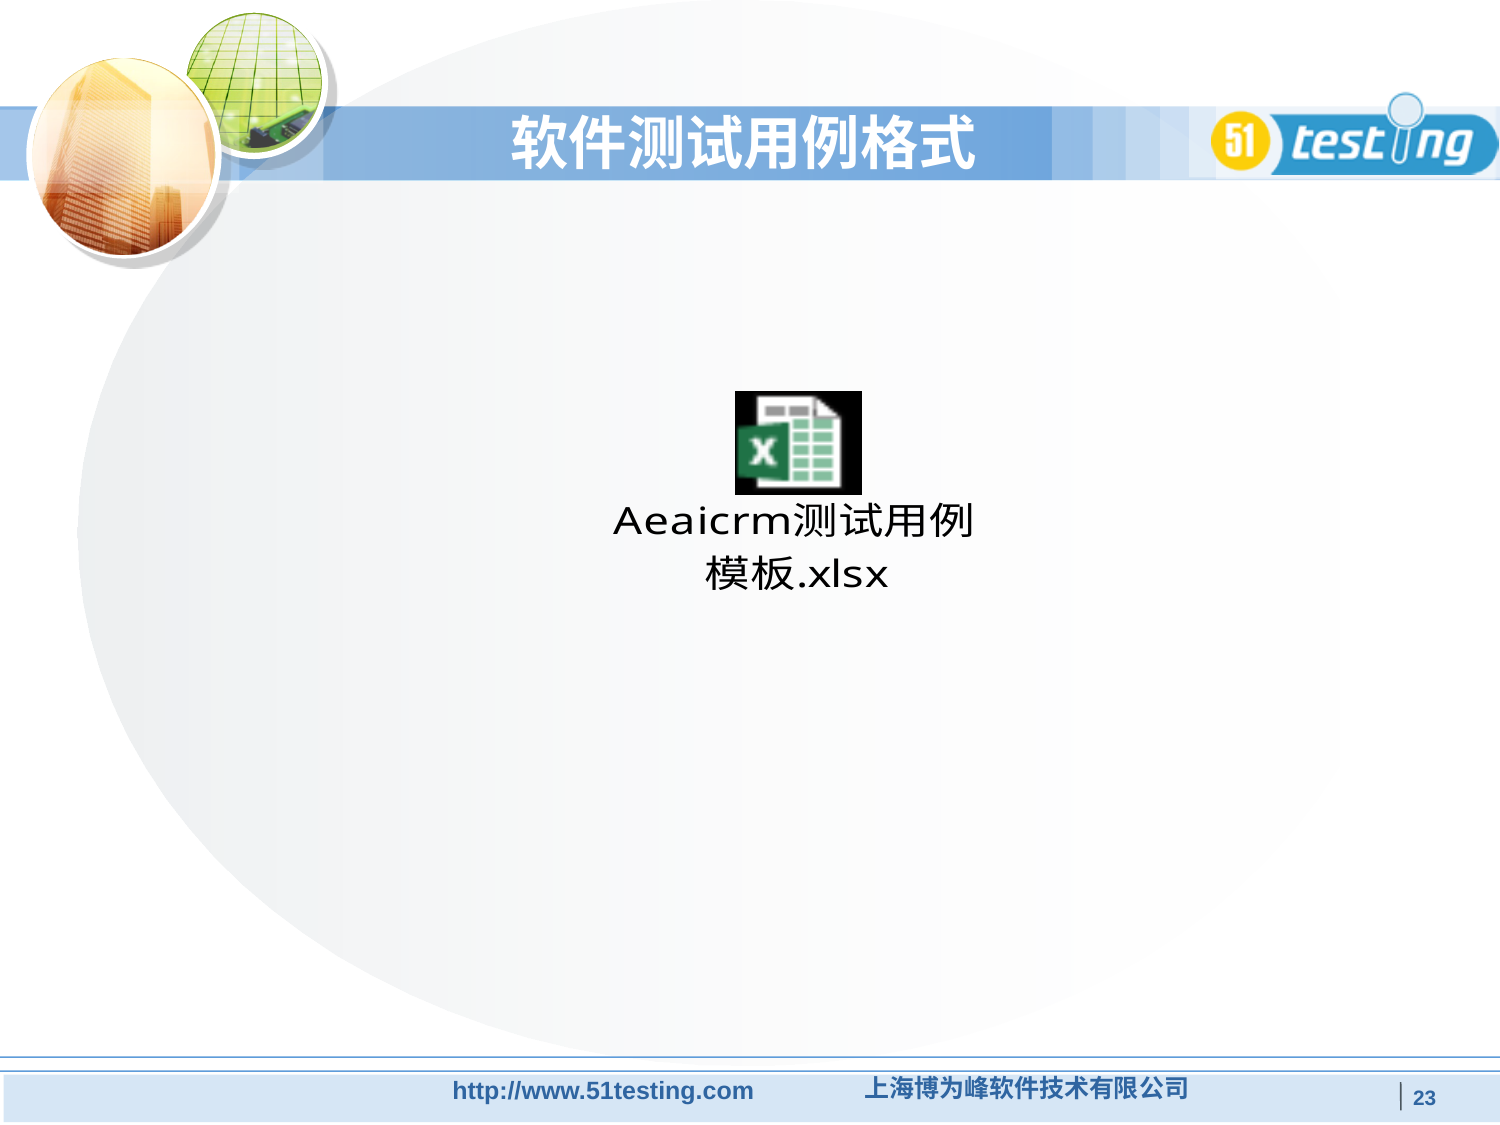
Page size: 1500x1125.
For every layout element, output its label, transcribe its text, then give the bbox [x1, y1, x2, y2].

text_box [32, 184, 71, 193]
picture [32, 193, 214, 255]
text_box [32, 100, 71, 109]
picture [1416, 89, 1499, 175]
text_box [601, 387, 992, 621]
title 软件测试用例格式 [71, 67, 1416, 224]
picture [32, 14, 321, 100]
